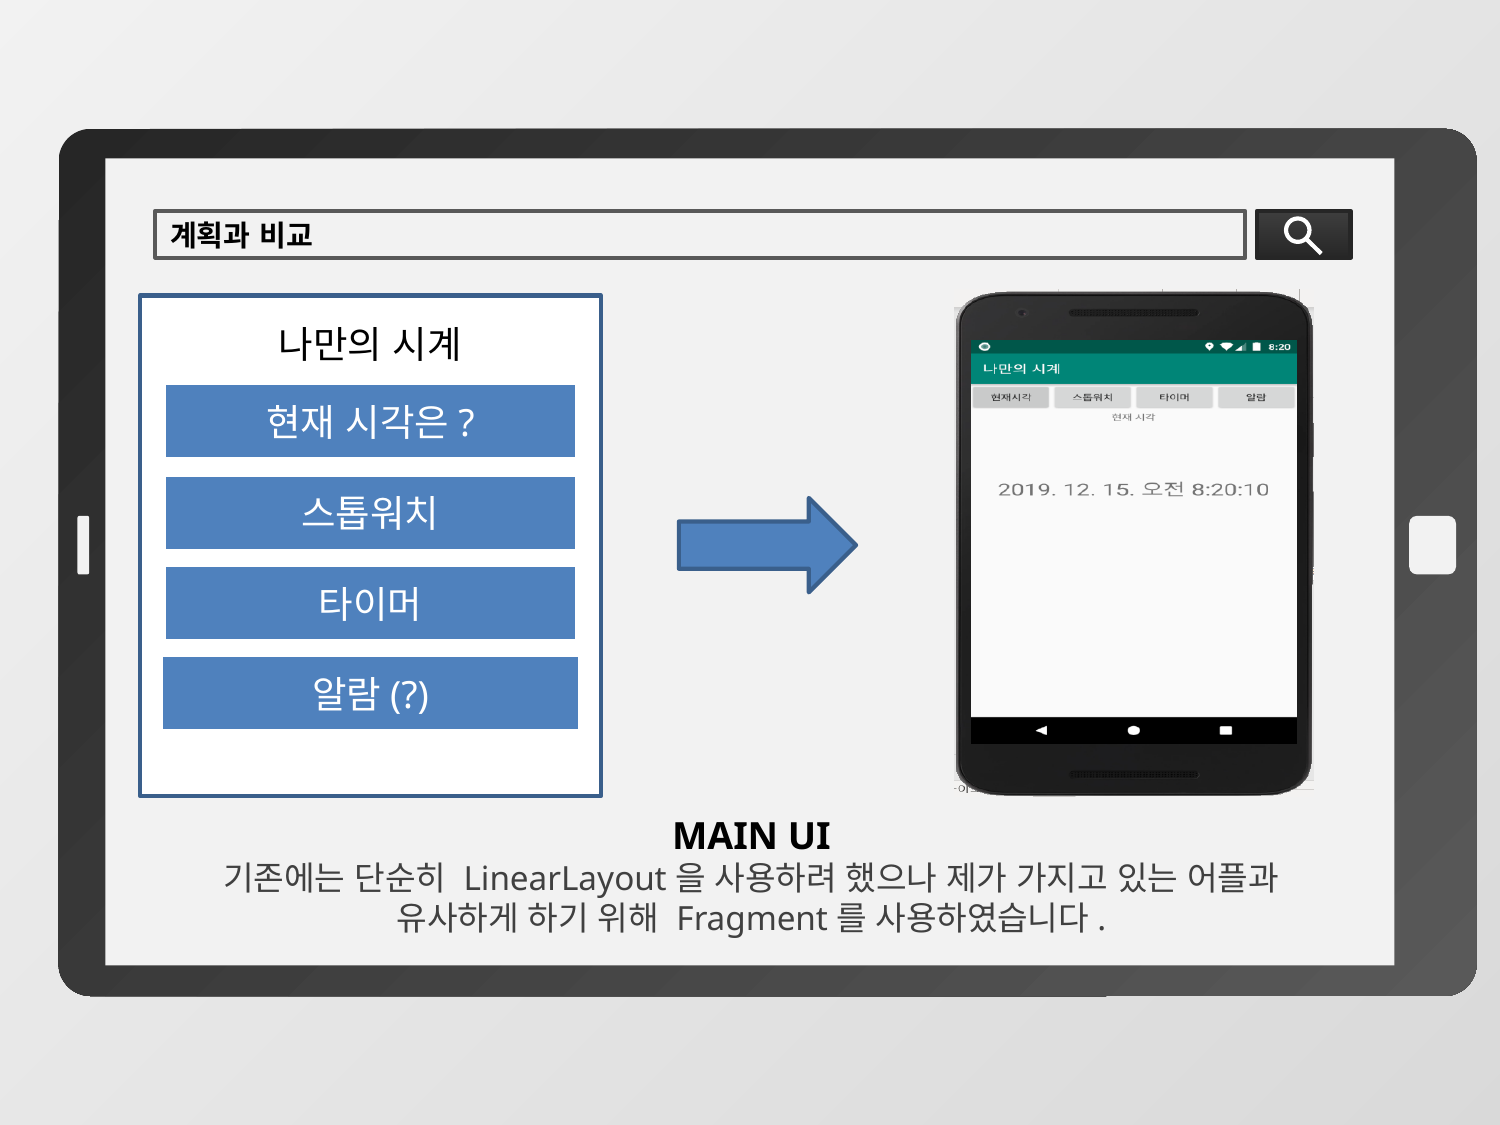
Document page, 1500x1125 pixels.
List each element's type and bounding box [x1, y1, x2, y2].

text_box [58, 128, 1477, 997]
text_box [1256, 210, 1351, 258]
picture [953, 289, 1315, 798]
